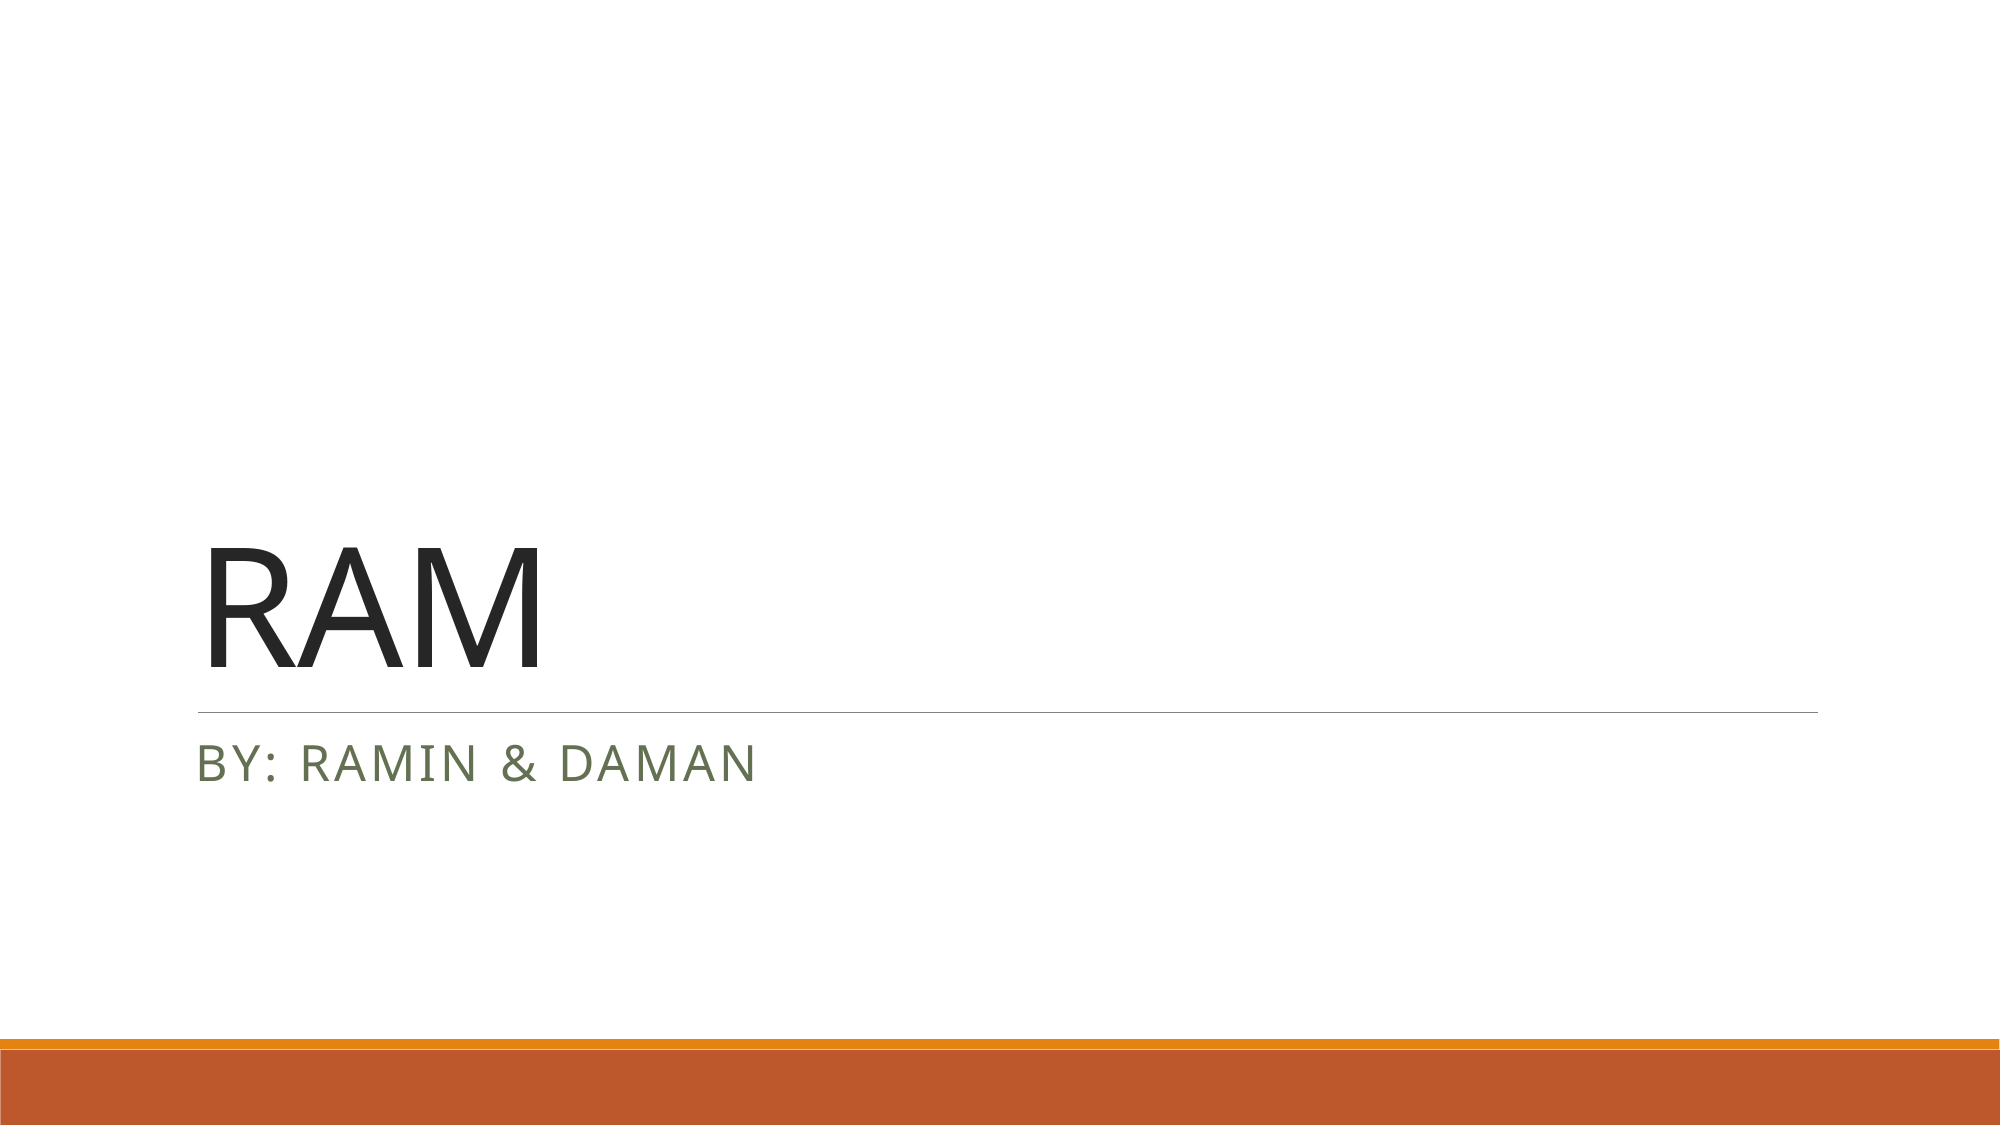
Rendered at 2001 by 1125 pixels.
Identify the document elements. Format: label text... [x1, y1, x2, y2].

subtitle By: Ramin & Daman [180, 730, 1831, 919]
title RAM [180, 124, 1830, 710]
